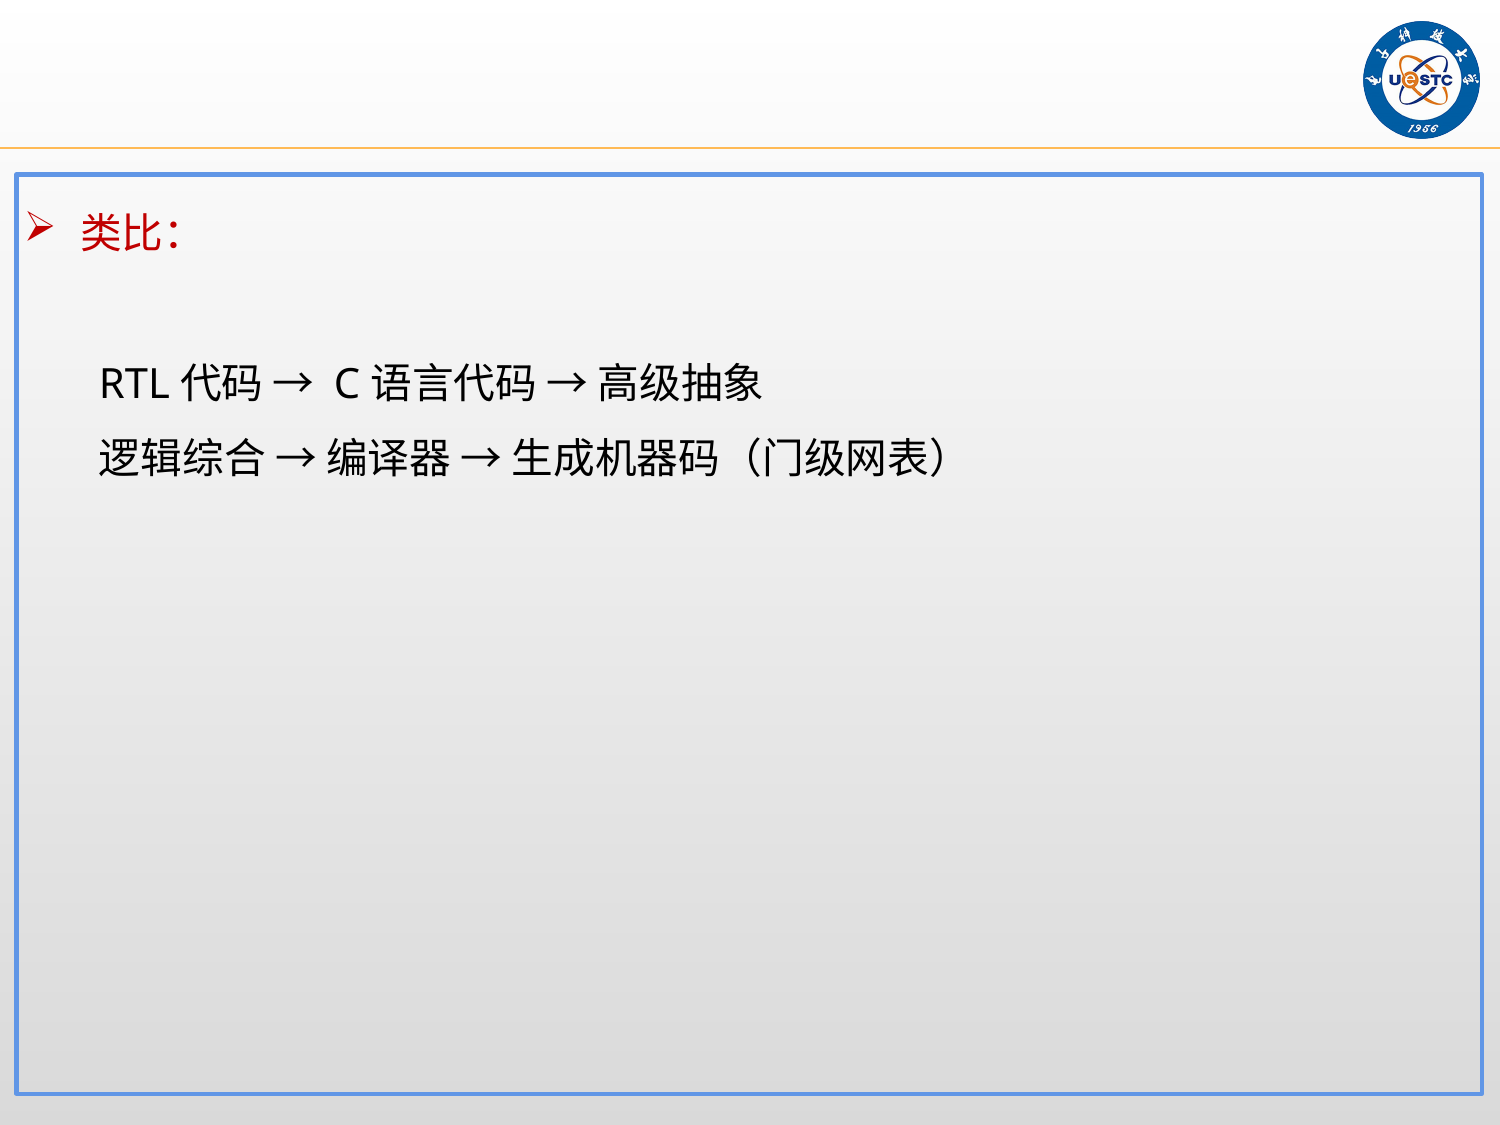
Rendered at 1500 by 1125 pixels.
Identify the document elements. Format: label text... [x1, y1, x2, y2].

text_box 类比： RTL代码 → C语言代码 → 高级抽象 逻辑综合 → 编译器 → 生成机器码（门级网表） [14, 172, 1484, 1096]
picture [1363, 21, 1481, 139]
